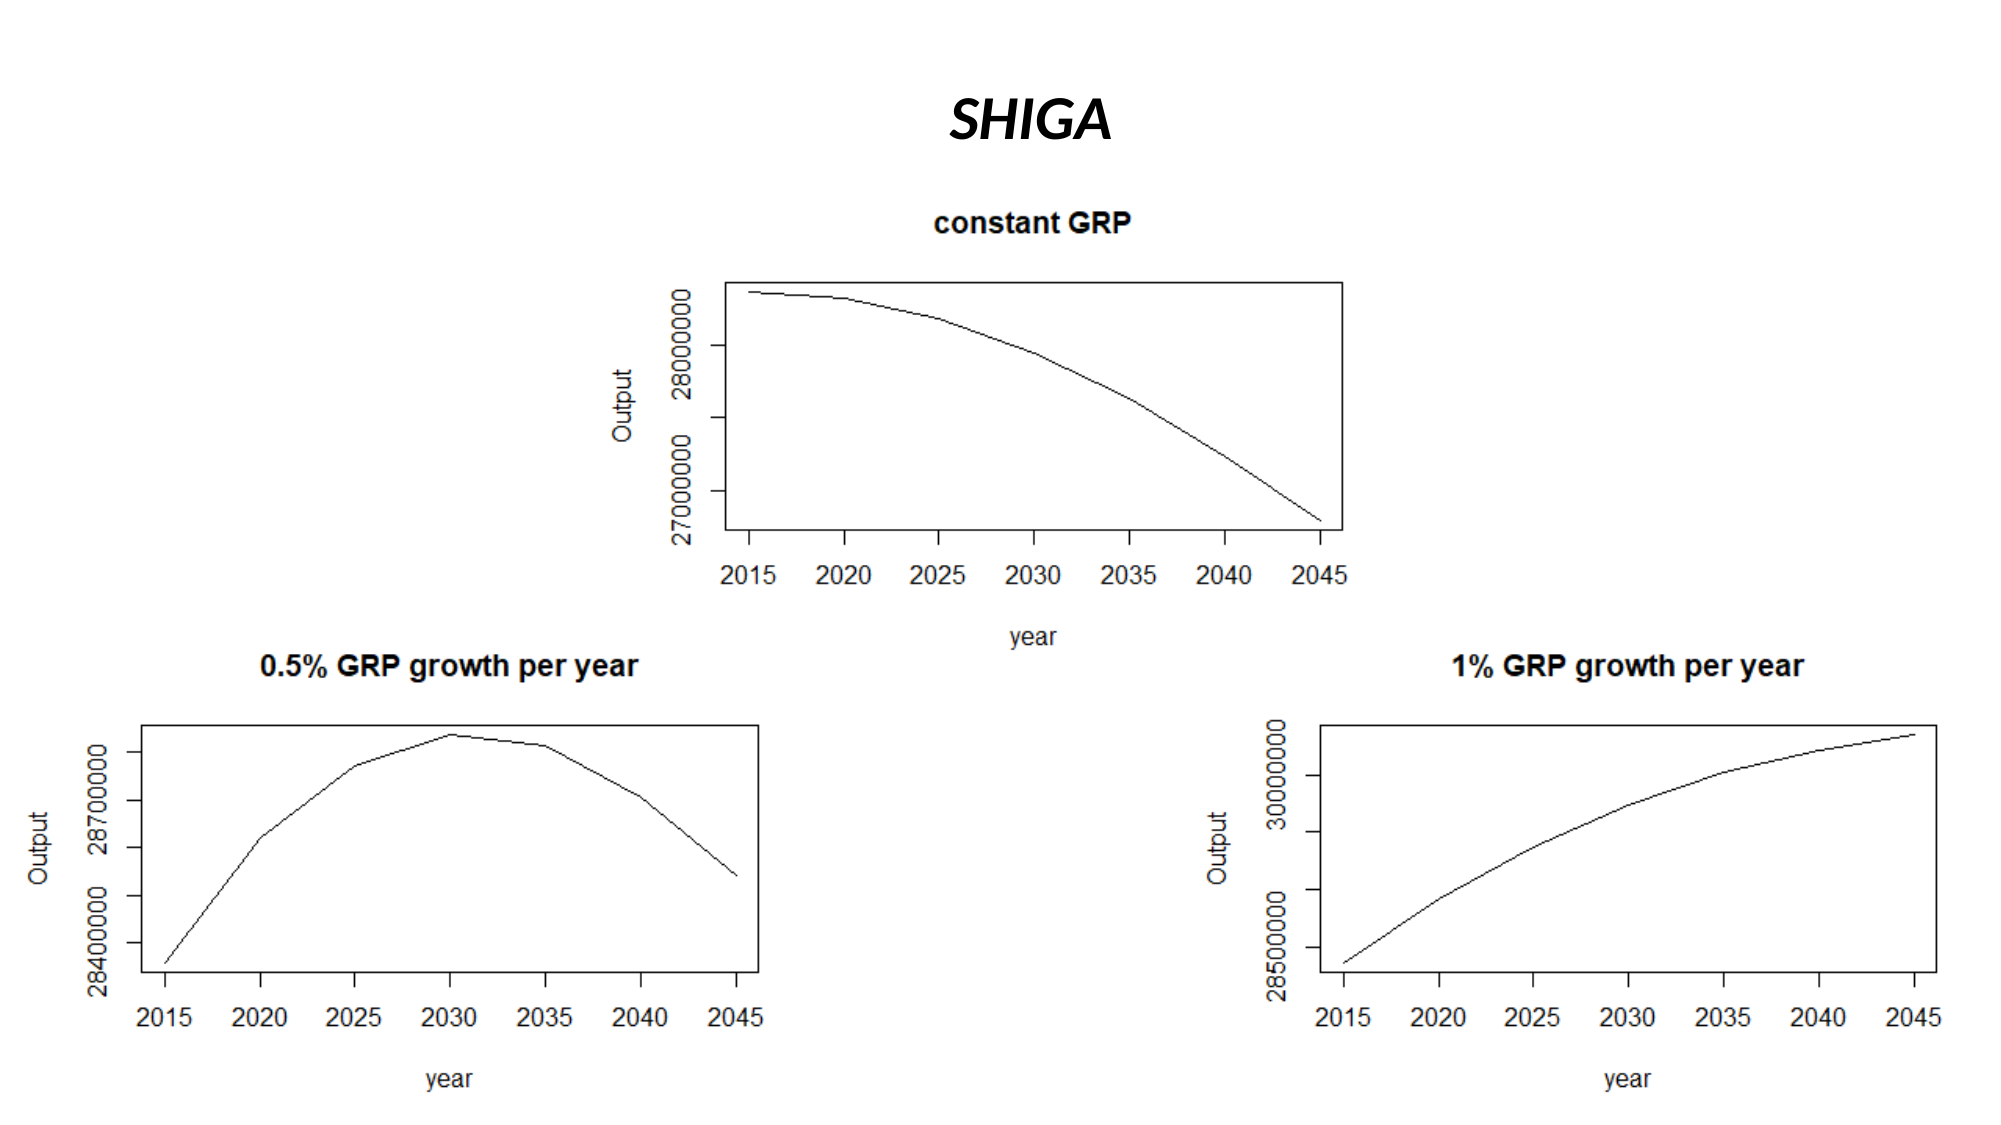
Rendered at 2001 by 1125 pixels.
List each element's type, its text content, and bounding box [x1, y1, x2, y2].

picture [19, 160, 2000, 1125]
text_box SHIGA [935, 69, 1128, 160]
